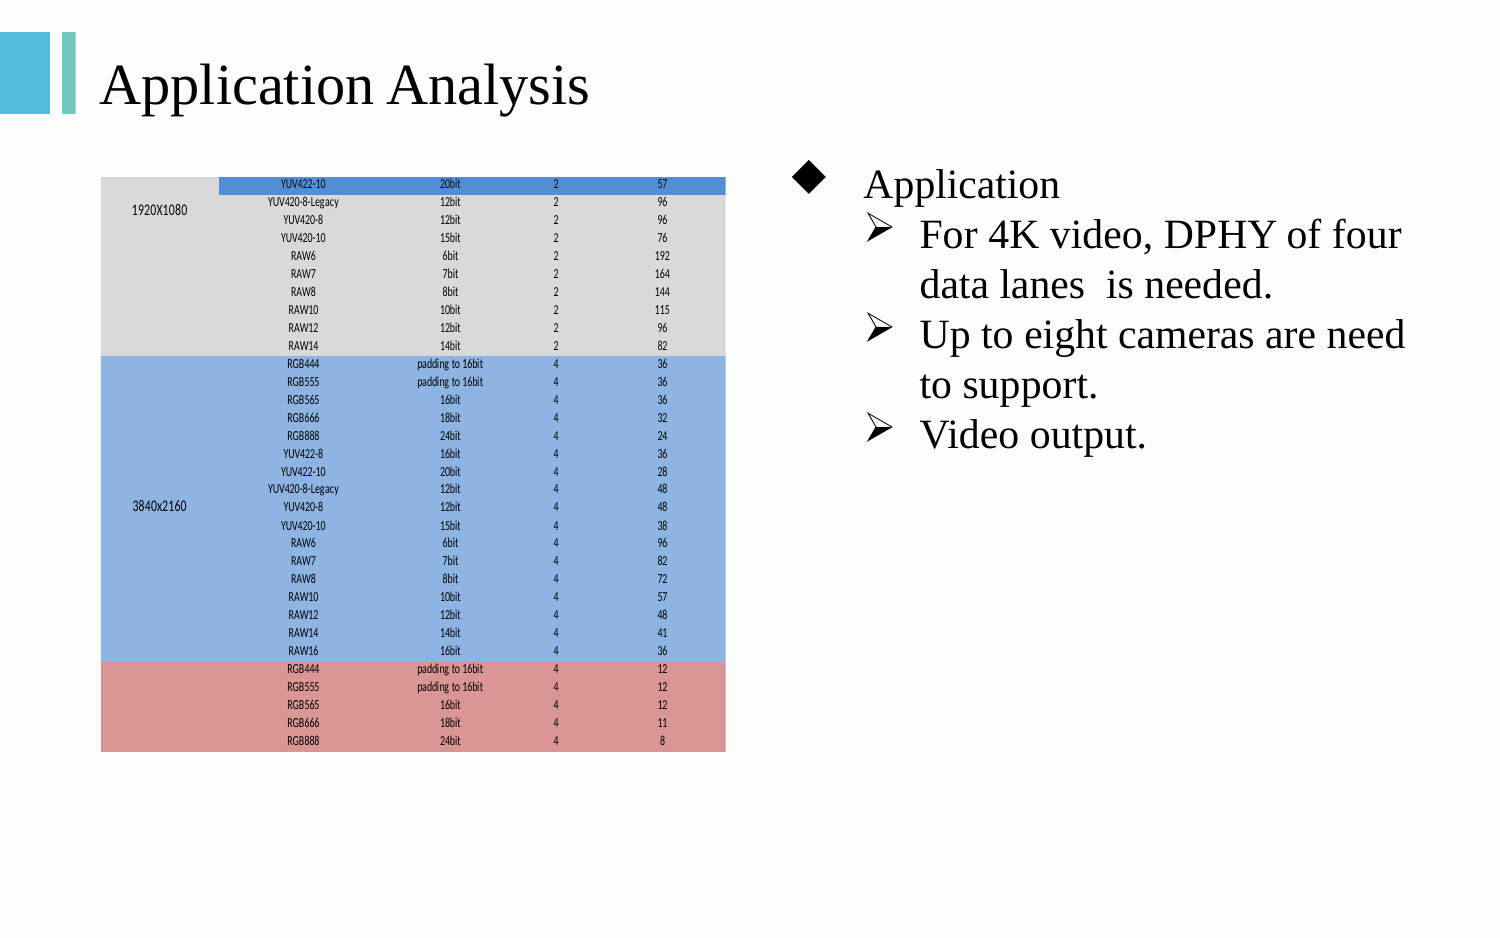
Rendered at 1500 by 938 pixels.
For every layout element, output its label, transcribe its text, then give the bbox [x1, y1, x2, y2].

text_box Application For 4K video, DPHY of four data lanes is needed. Up to eight cameras are need to support. Video output. [773, 149, 1424, 465]
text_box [100, 176, 727, 753]
title Application Analysis [88, 33, 883, 131]
